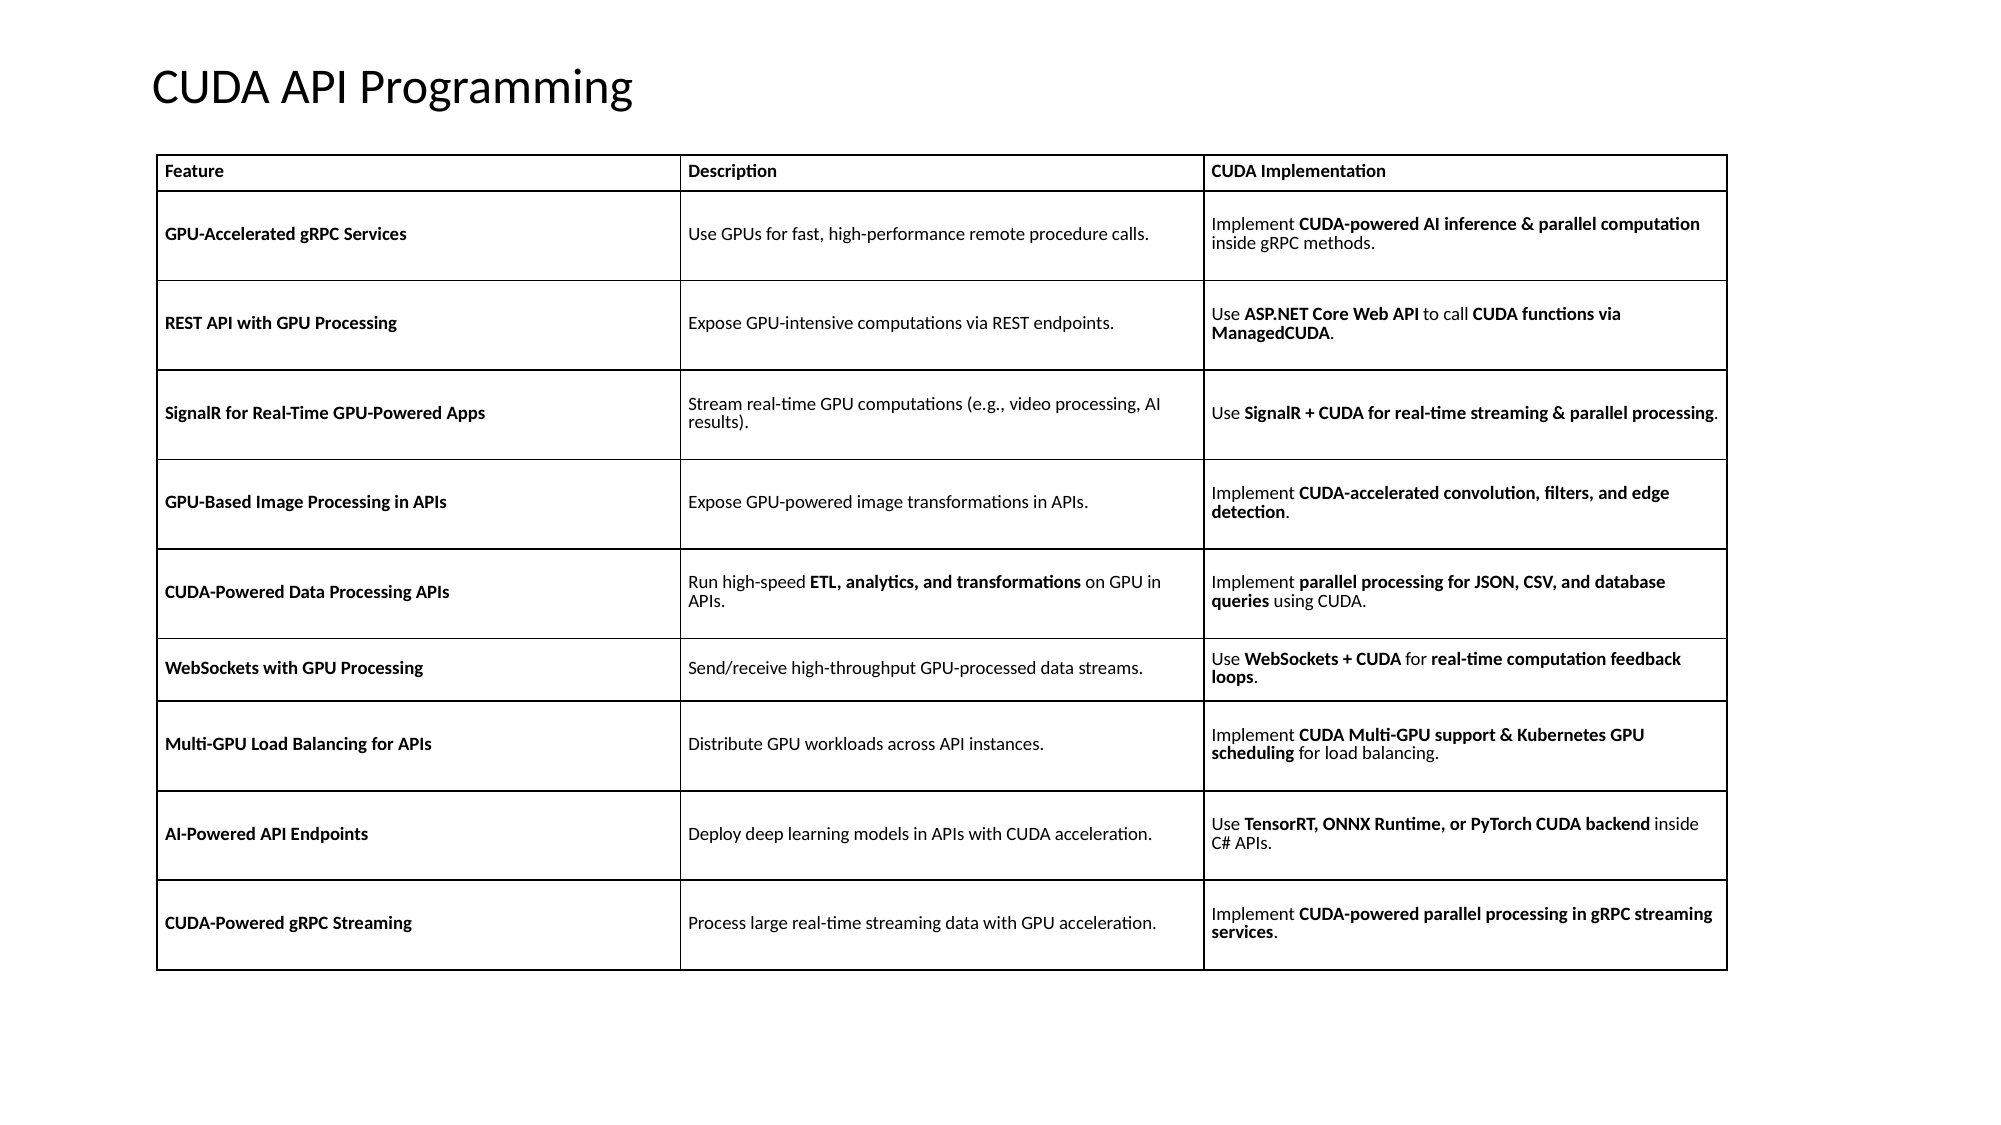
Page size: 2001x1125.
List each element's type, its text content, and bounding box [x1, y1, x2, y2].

table_cell AI-Powered API Endpoints [158, 792, 680, 879]
table_cell GPU-Accelerated gRPC Services [158, 192, 680, 280]
table_header Description [681, 156, 1203, 190]
table_cell Use GPUs for fast, high-performance remote procedure calls. [681, 192, 1203, 280]
table_header Feature [158, 156, 680, 190]
text_box CUDA API Programming [137, 59, 1090, 150]
table_cell CUDA-Powered gRPC Streaming [158, 881, 680, 969]
table_cell Implement CUDA Multi-GPU support & Kubernetes GPU scheduling for load balancing. [1205, 702, 1726, 790]
table_cell Process large real-time streaming data with GPU acceleration. [681, 881, 1203, 969]
table_cell Deploy deep learning models in APIs with CUDA acceleration. [681, 792, 1203, 879]
table_cell WebSockets with GPU Processing [158, 639, 680, 700]
table_header CUDA Implementation [1205, 156, 1726, 190]
table_cell Implement CUDA-accelerated convolution, filters, and edge detection. [1205, 460, 1726, 548]
table_cell Implement CUDA-powered AI inference & parallel computation inside gRPC methods. [1205, 192, 1726, 280]
table_cell Use ASP.NET Core Web API to call CUDA functions via ManagedCUDA. [1205, 281, 1726, 369]
table_cell SignalR for Real-Time GPU-Powered Apps [158, 371, 680, 459]
table_cell GPU-Based Image Processing in APIs [158, 460, 680, 548]
table_cell CUDA-Powered Data Processing APIs [158, 550, 680, 638]
table_cell Expose GPU-powered image transformations in APIs. [681, 460, 1203, 548]
table_cell Use WebSockets + CUDA for real-time computation feedback loops. [1205, 639, 1726, 700]
table_cell Run high-speed ETL, analytics, and transformations on GPU in APIs. [681, 550, 1203, 638]
table_cell Expose GPU-intensive computations via REST endpoints. [681, 281, 1203, 369]
table_cell Multi-GPU Load Balancing for APIs [158, 702, 680, 790]
table_cell Send/receive high-throughput GPU-processed data streams. [681, 639, 1203, 700]
table_cell Use TensorRT, ONNX Runtime, or PyTorch CUDA backend inside C# APIs. [1205, 792, 1726, 879]
table_cell Implement CUDA-powered parallel processing in gRPC streaming services. [1205, 881, 1726, 969]
table_cell Use SignalR + CUDA for real-time streaming & parallel processing. [1205, 371, 1726, 459]
table_cell Stream real-time GPU computations (e.g., video processing, AI results). [681, 371, 1203, 459]
table_cell Implement parallel processing for JSON, CSV, and database queries using CUDA. [1205, 550, 1726, 638]
table_cell REST API with GPU Processing [158, 281, 680, 369]
table_cell Distribute GPU workloads across API instances. [681, 702, 1203, 790]
